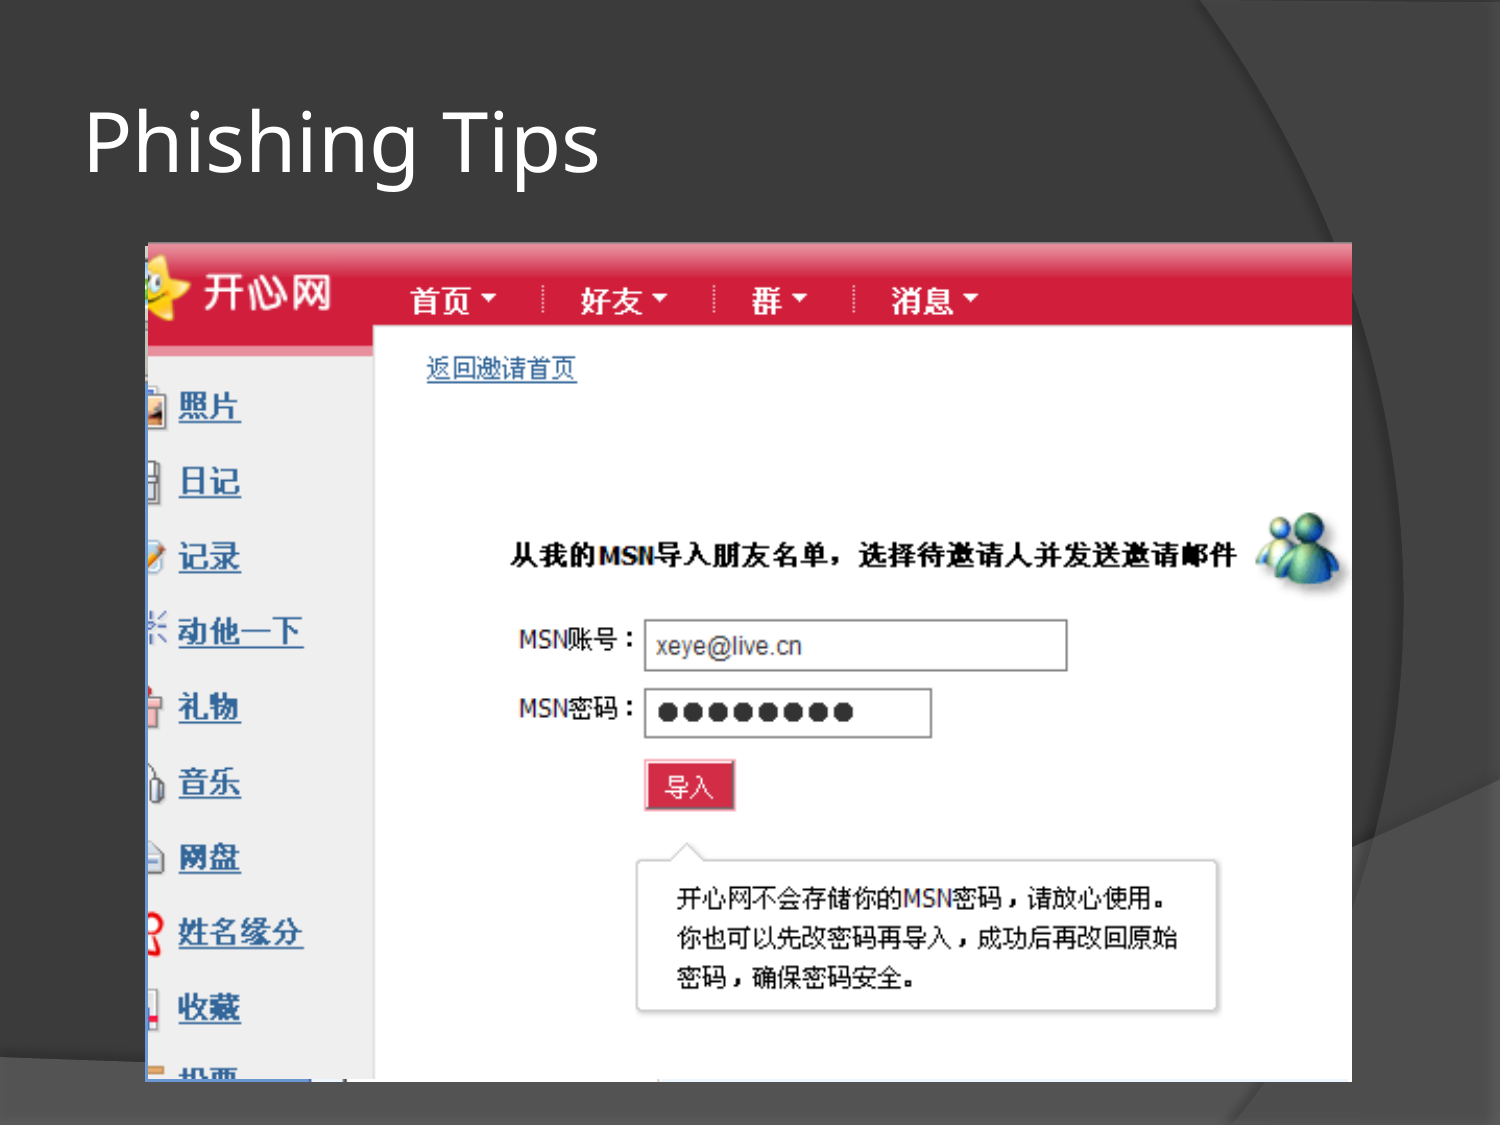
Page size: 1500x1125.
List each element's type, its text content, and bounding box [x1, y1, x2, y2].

picture [148, 242, 1352, 1079]
title Phishing Tips [75, 45, 1300, 233]
